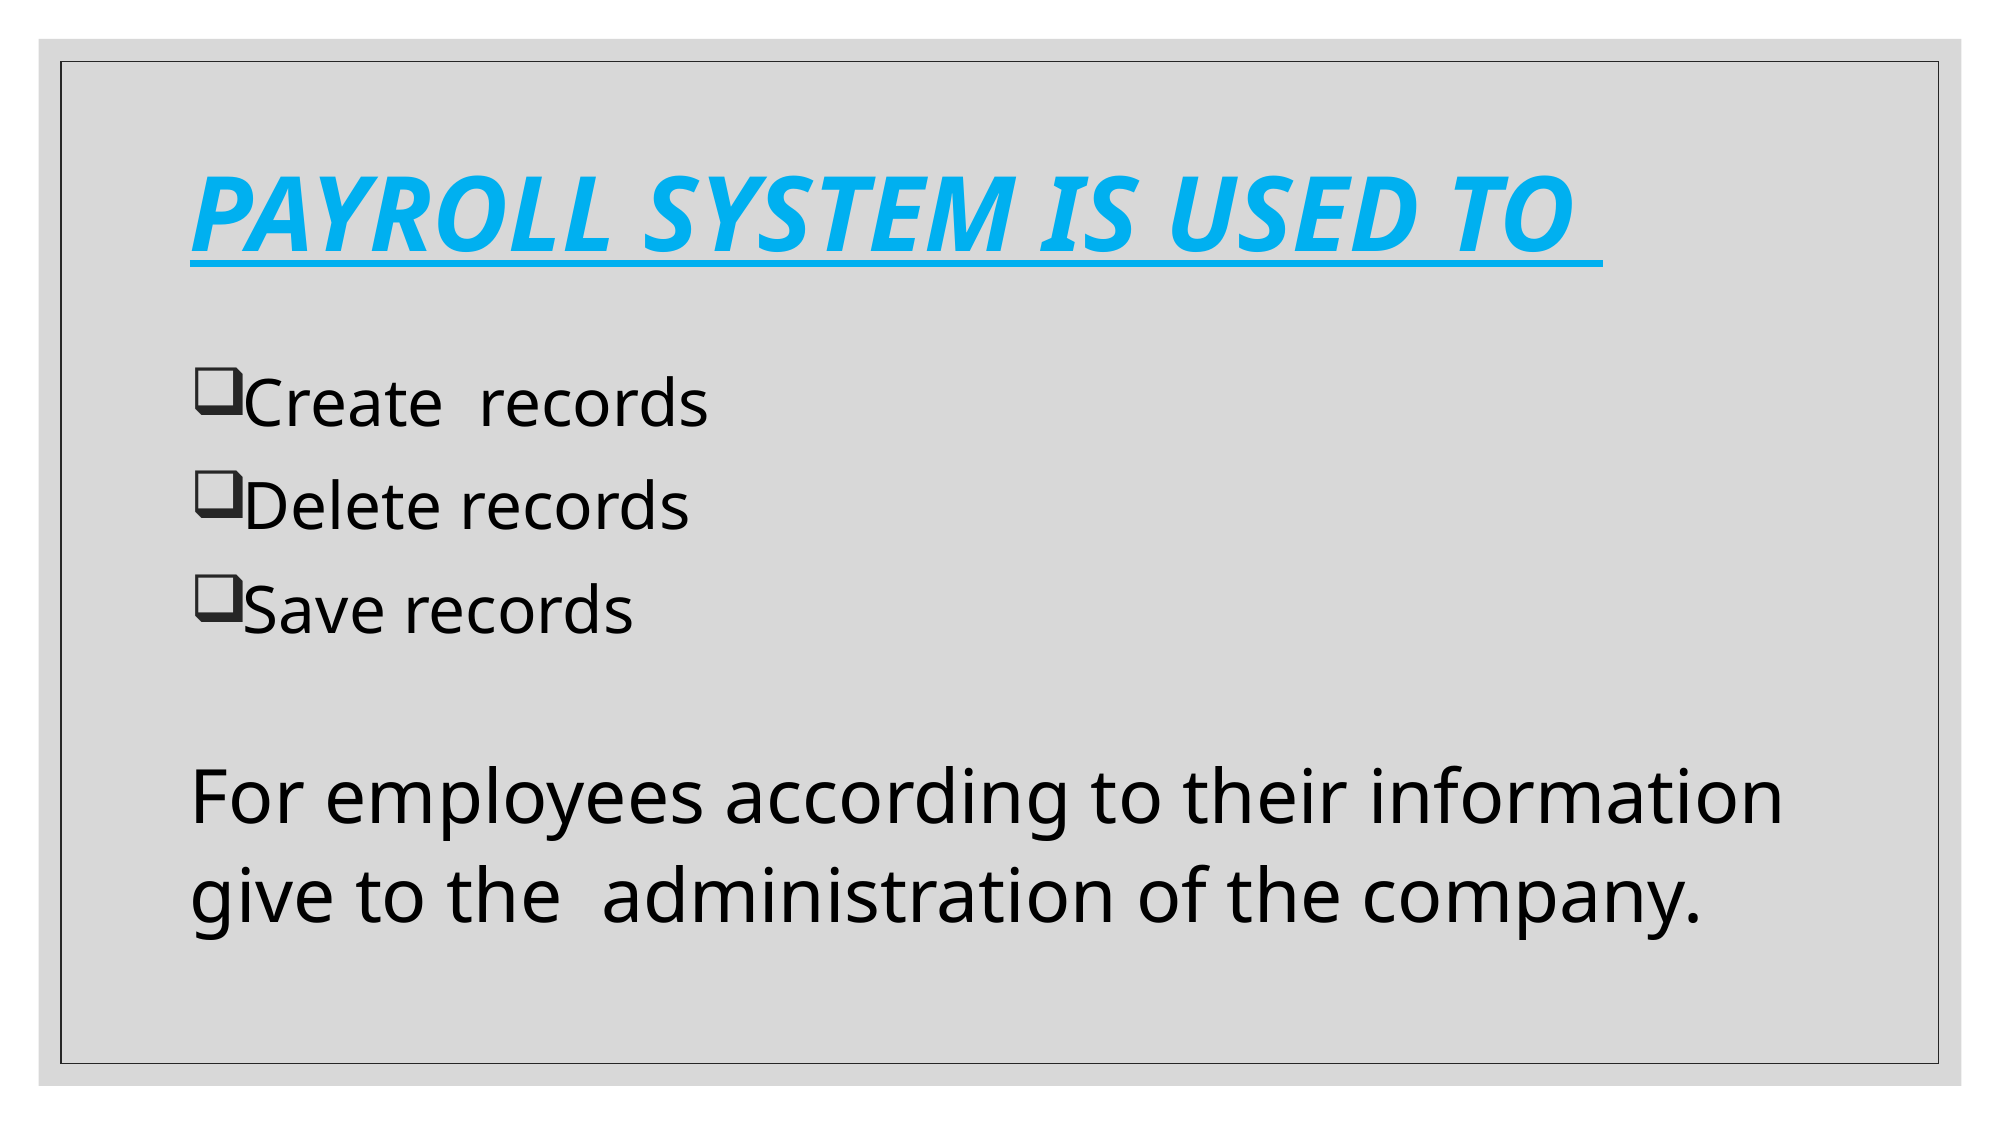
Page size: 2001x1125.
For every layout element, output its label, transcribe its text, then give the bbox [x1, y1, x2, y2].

list Create records Delete records Save records For employees according to their information give to the administration of the company. [174, 345, 1825, 977]
title PAYROLL SYSTEM IS USED TO [174, 105, 1825, 331]
